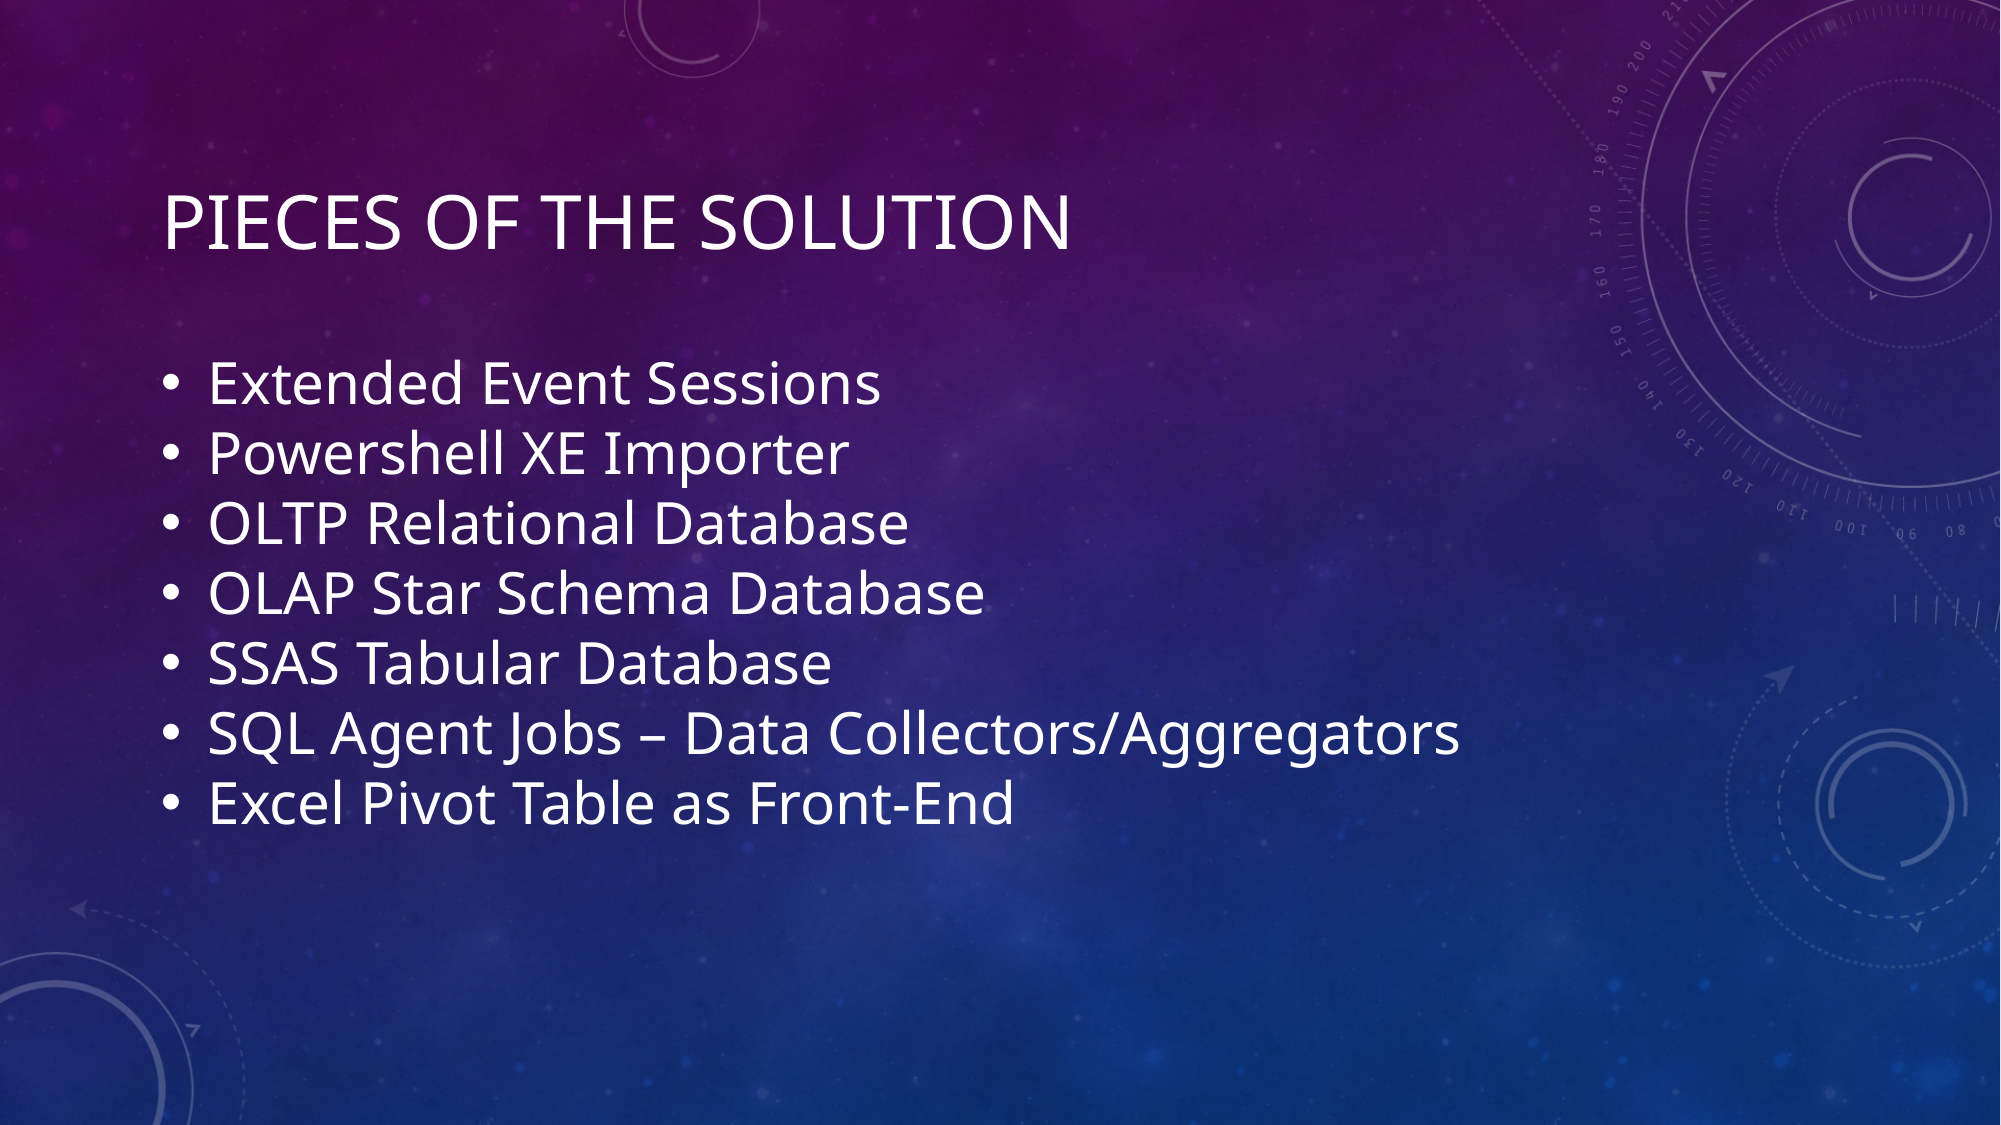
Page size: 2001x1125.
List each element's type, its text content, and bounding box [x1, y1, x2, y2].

picture [0, 0, 2001, 1125]
text_box Extended Event Sessions Powershell XE Importer OLTP Relational Database OLAP Star Schema Database SSAS Tabular Database SQL Agent Jobs – Data Collectors/Aggregators Excel Pivot Table as Front-End [145, 338, 1616, 889]
title Pieces of the Solution [146, 99, 1550, 338]
